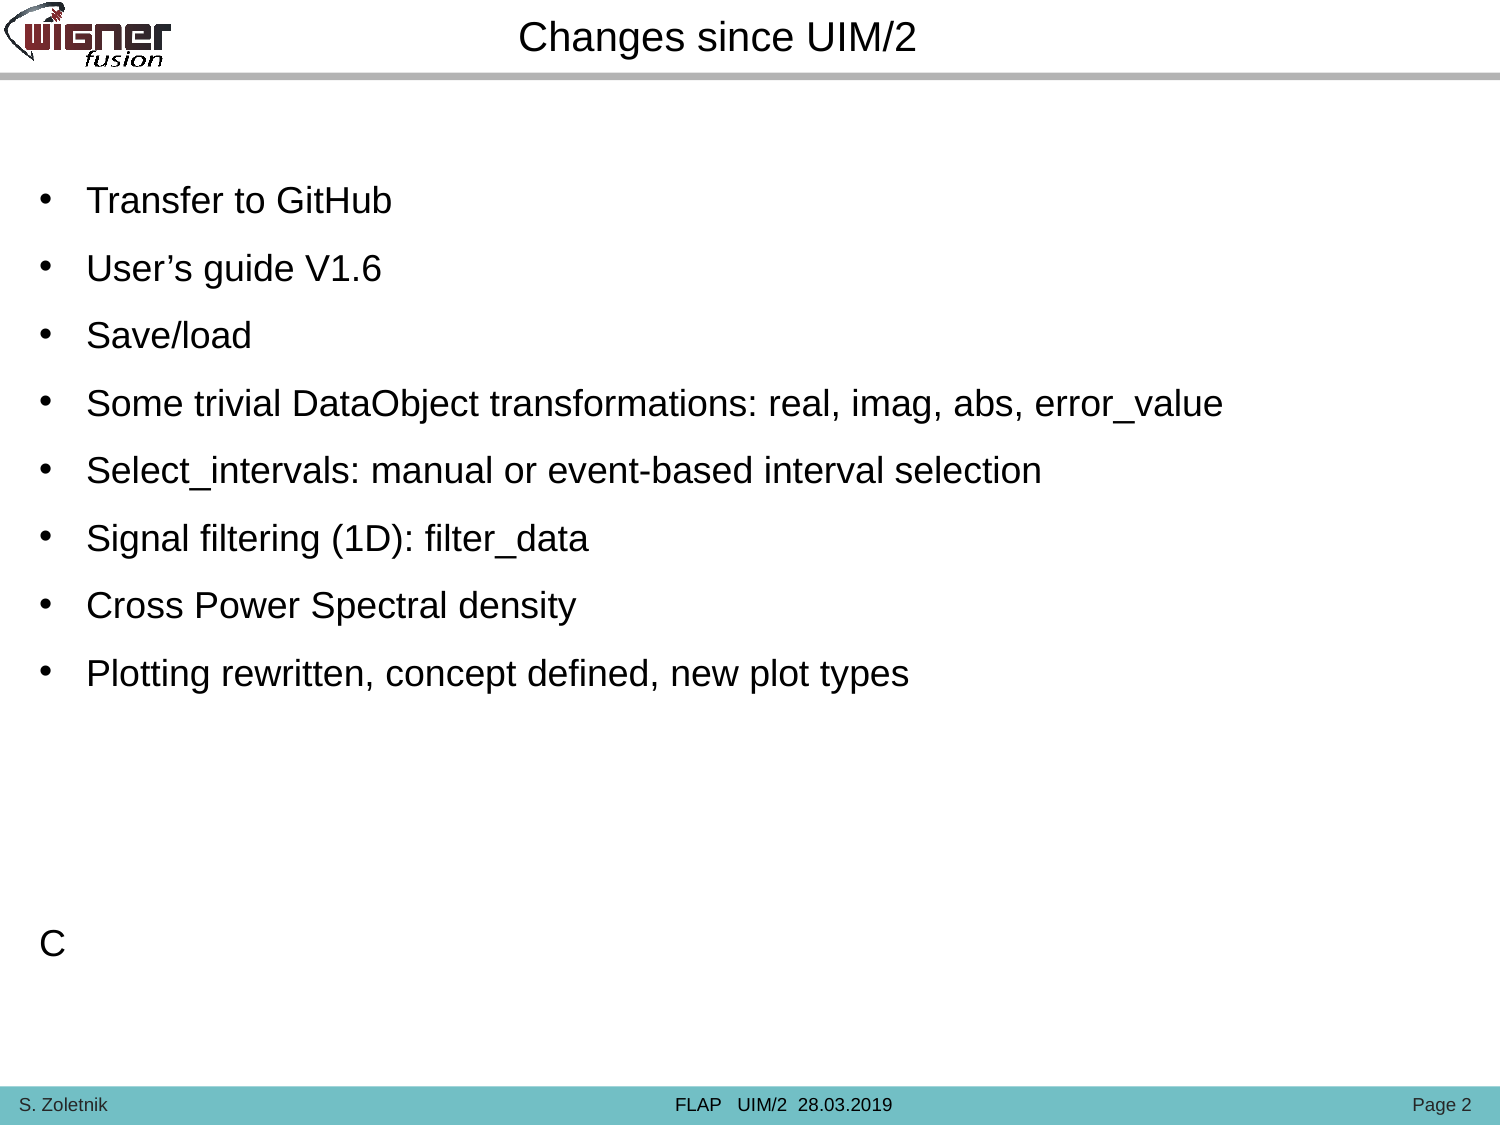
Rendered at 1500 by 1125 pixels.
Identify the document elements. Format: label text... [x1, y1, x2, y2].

text_box Changes since UIM/2 [267, 8, 1169, 62]
text_box Transfer to GitHub User’s guide V1.6 Save/load Some trivial DataObject transformations: real, imag, abs, error_value Select_intervals: manual or event-based interval selection Signal filtering (1D): filter_data Cross Power Spectral density Plotting rewritten, concept defined, new plot types C [24, 146, 1500, 971]
picture [3, 2, 172, 72]
